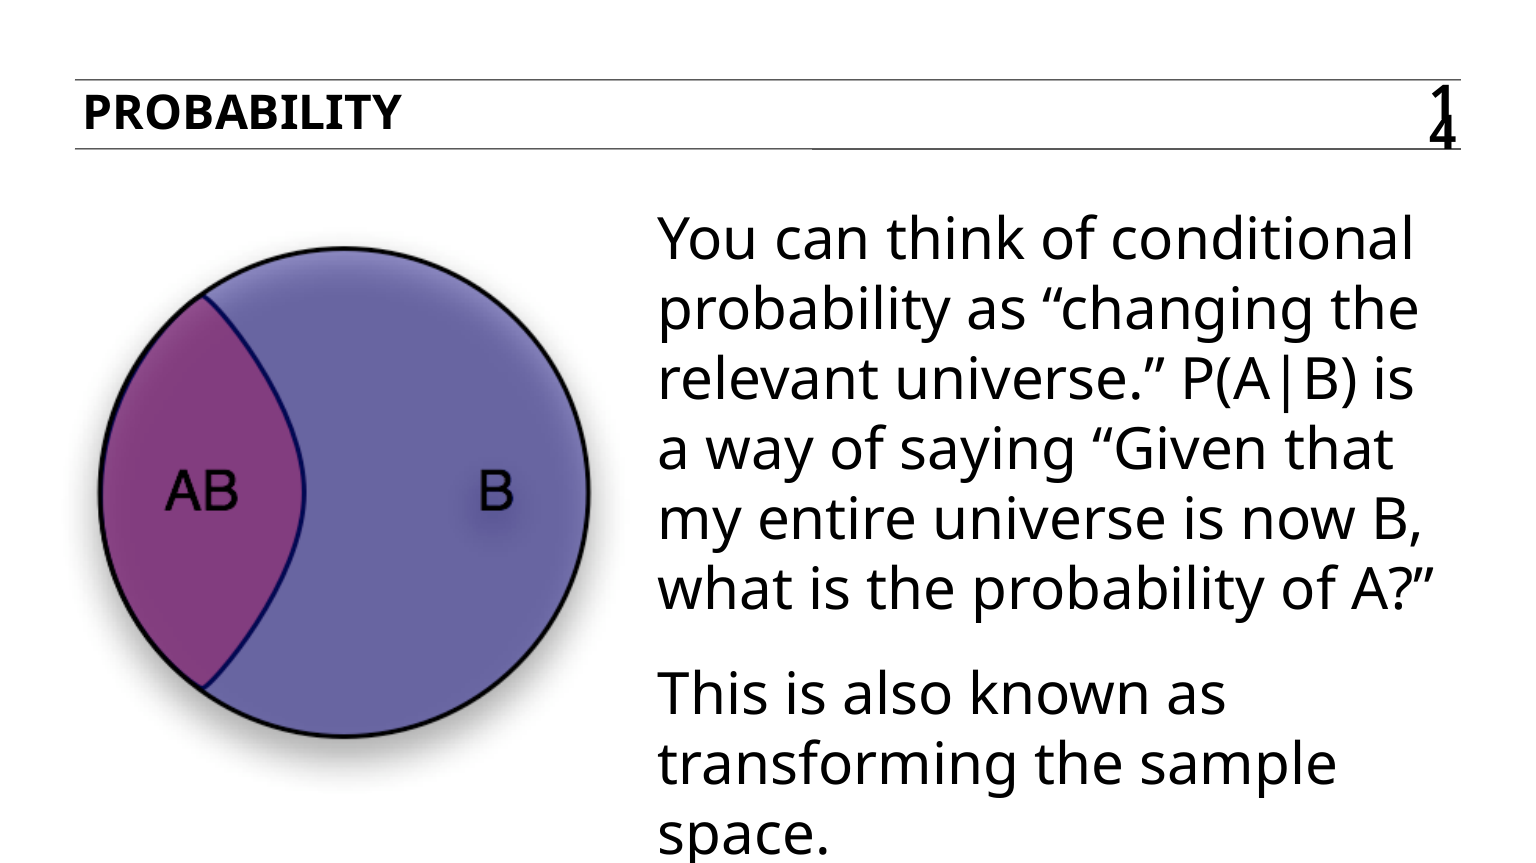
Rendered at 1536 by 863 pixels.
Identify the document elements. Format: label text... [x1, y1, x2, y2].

slide_number 14 [1419, 86, 1461, 138]
list Probability [67, 81, 1118, 132]
text_box You can think of conditional probability as “changing the relevant universe.” P(A|B) is a way of saying “Given that my entire universe is now B, what is the probability of A?” This is also known as transforming the sample space. [642, 193, 1472, 863]
picture [61, 198, 656, 794]
